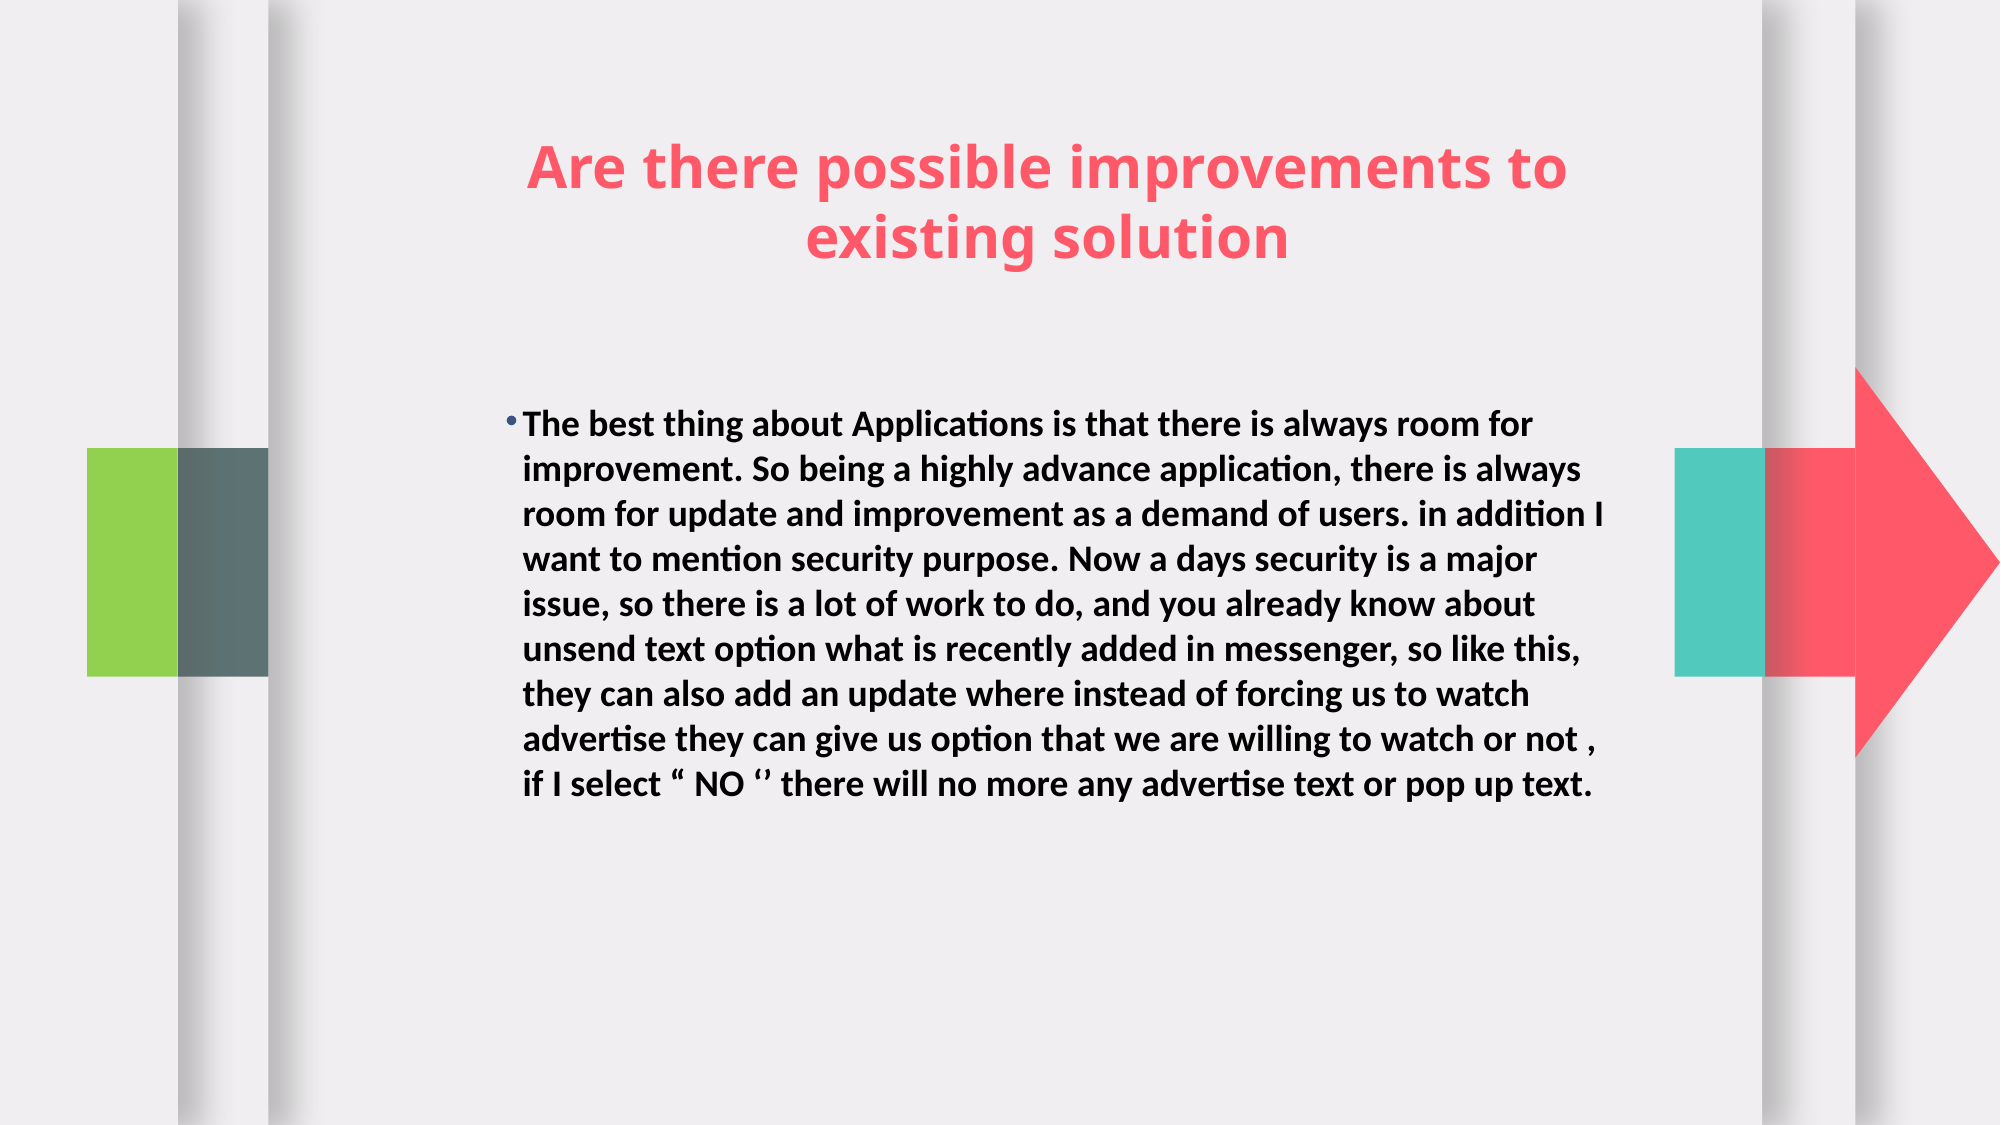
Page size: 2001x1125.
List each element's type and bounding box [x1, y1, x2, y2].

text_box [1766, 0, 2000, 1125]
text_box [178, 0, 269, 1125]
text_box [269, 0, 1766, 1125]
text_box [0, 0, 178, 1125]
